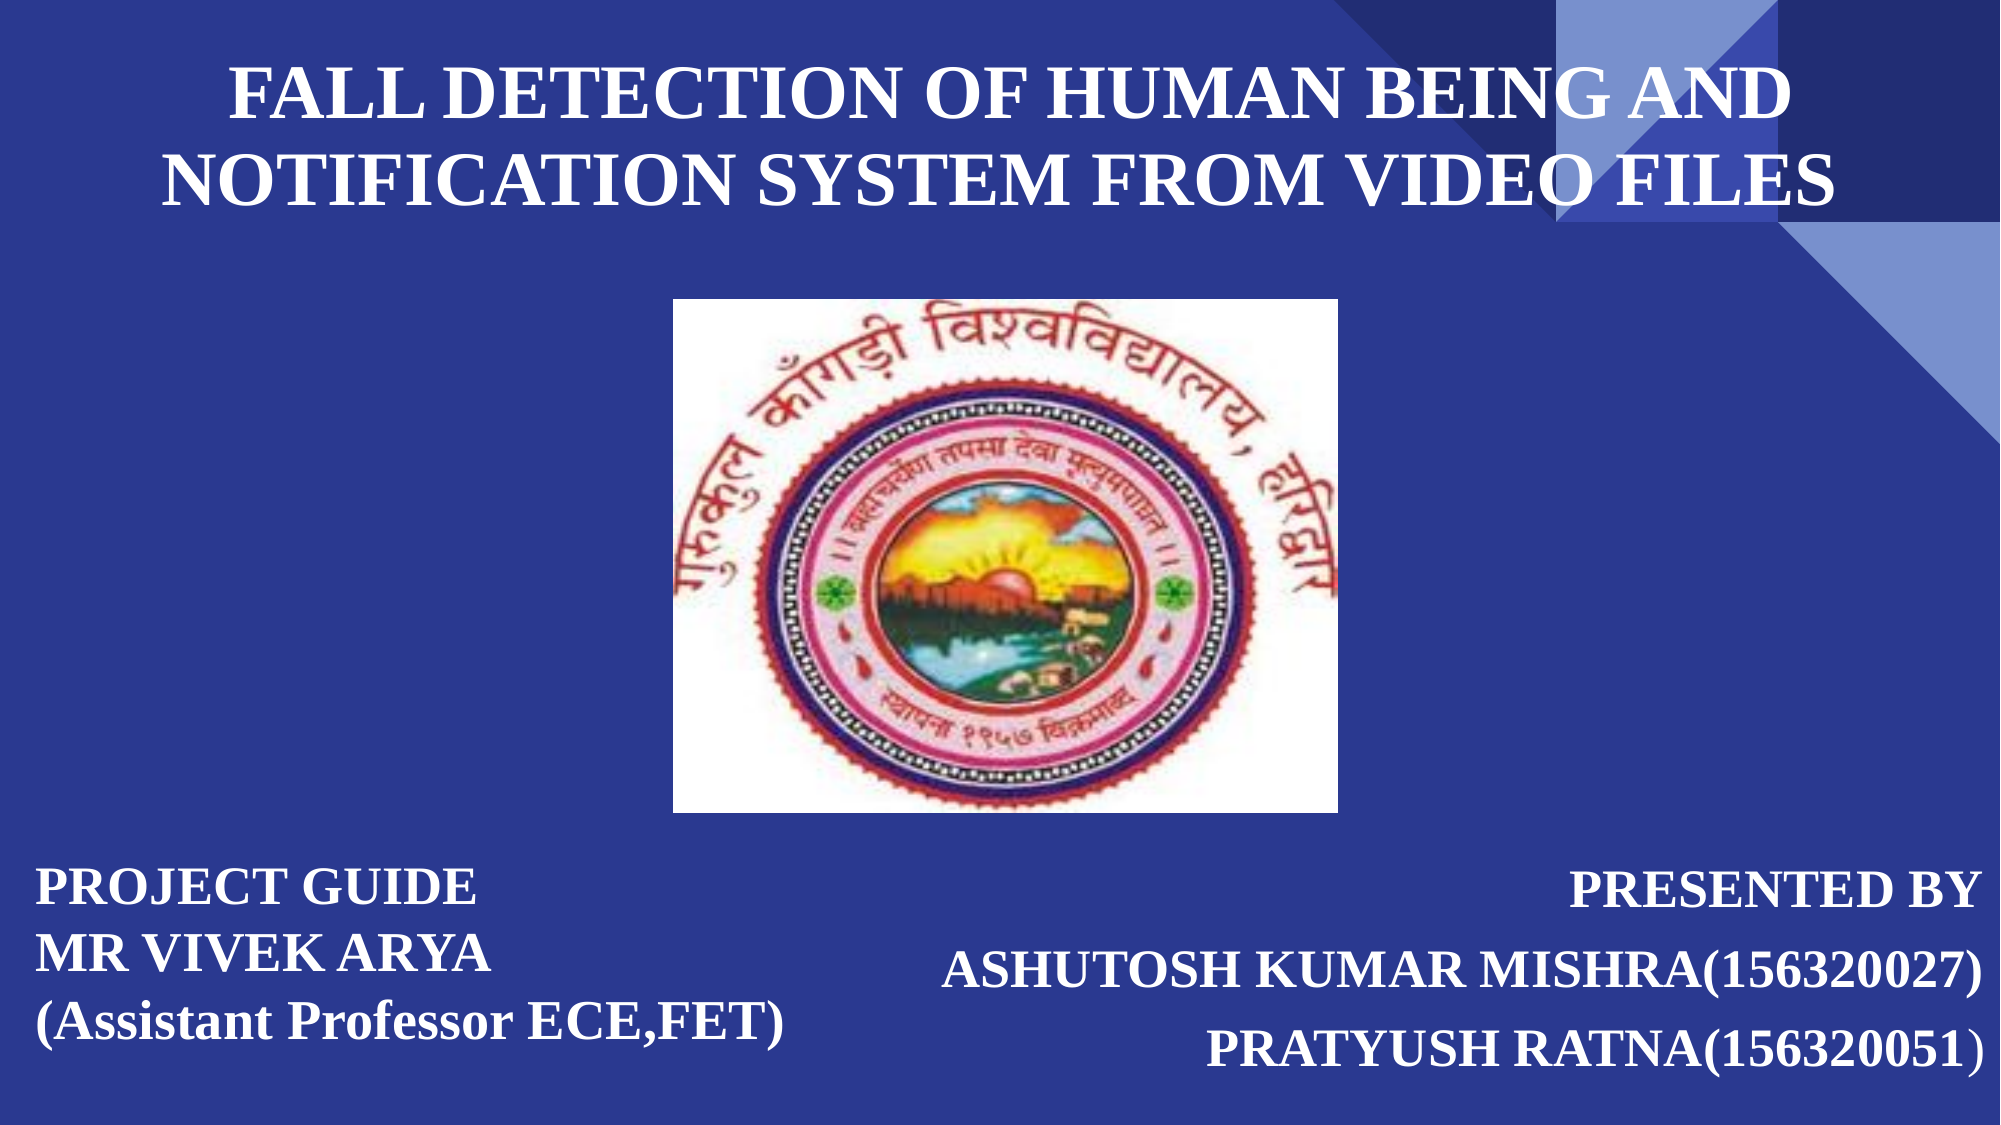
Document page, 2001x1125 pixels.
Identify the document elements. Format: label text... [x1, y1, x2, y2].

picture [673, 299, 1338, 813]
text_box PROJECT GUIDE MR VIVEK ARYA (Assistant Professor ECE,FET) [20, 835, 898, 1107]
subtitle PRESENTED BY ASHUTOSH KUMAR MISHRA(156320027) PRATYUSH RATNA(156320051) [898, 853, 2000, 1125]
title FALL DETECTION OF HUMAN BEING AND NOTIFICATION SYSTEM FROM VIDEO FILES [0, 0, 2000, 322]
